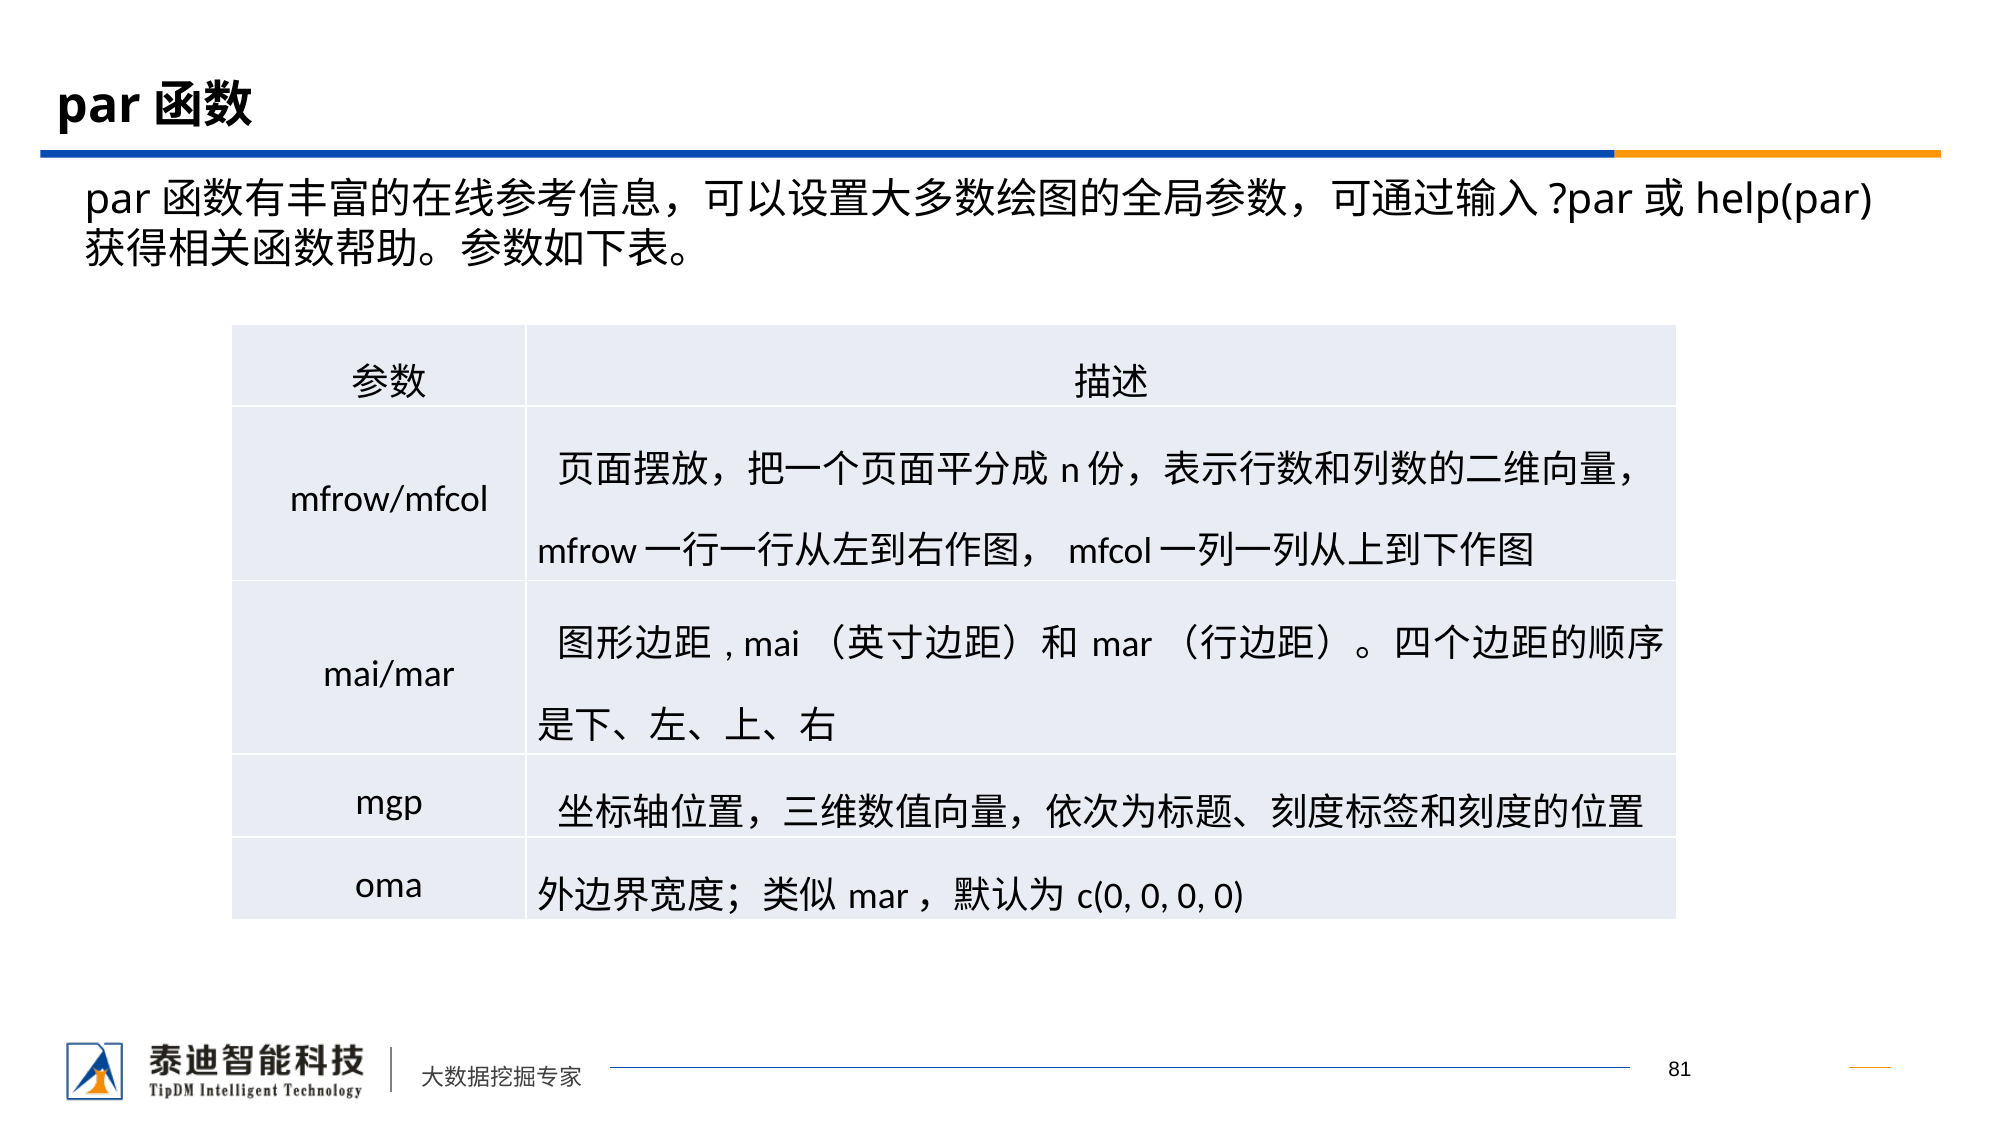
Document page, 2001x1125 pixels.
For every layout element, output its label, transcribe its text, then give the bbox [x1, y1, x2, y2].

picture [62, 1028, 368, 1107]
title par函数 [41, 58, 1842, 146]
table_cell 外边界宽度；类似mar，默认为c(0, 0, 0, 0) [527, 838, 1676, 919]
table_cell 页面摆放，把一个页面平分成n份，表示行数和列数的二维向量，mfrow一行一行从左到右作图，mfcol一列一列从上到下作图 [527, 407, 1676, 580]
table_cell mai/mar [232, 581, 525, 753]
table_cell oma [232, 838, 525, 919]
table_header 参数 [232, 325, 525, 405]
table_cell mfrow/mfcol [232, 407, 525, 580]
table_cell mgp [232, 755, 525, 836]
table_header 描述 [527, 325, 1676, 405]
table_cell 图形边距, mai（英寸边距）和mar（行边距）。四个边距的顺序是下、左、上、右 [527, 581, 1676, 753]
table_cell 坐标轴位置，三维数值向量，依次为标题、刻度标签和刻度的位置 [527, 755, 1676, 836]
list par函数有丰富的在线参考信息，可以设置大多数绘图的全局参数，可通过输入?par或help(par)获得相关函数帮助。参数如下表。 [69, 186, 1892, 257]
